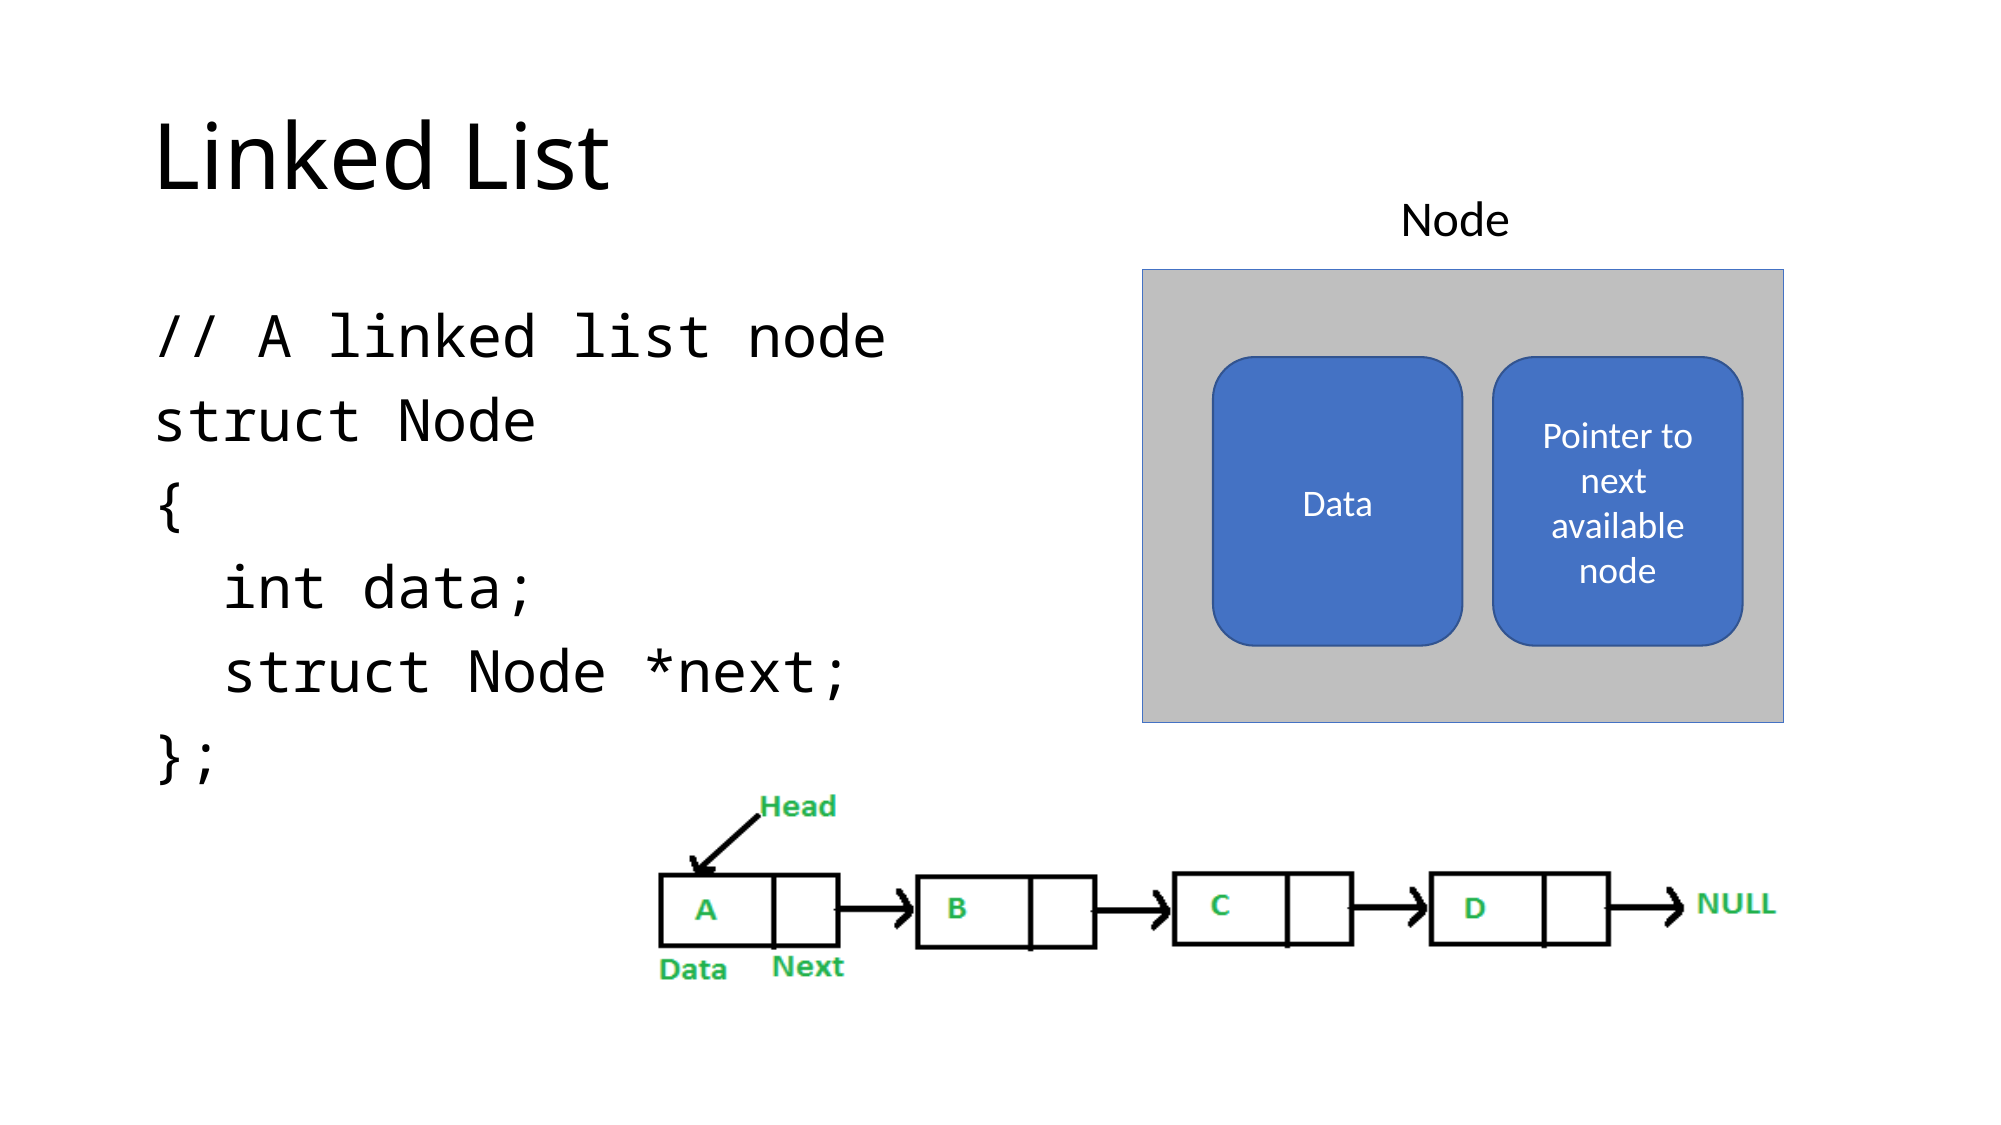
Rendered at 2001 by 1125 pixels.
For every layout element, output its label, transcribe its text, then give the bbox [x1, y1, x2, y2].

title Linked List [137, 51, 1863, 270]
picture [546, 779, 1863, 1044]
list // A linked list node struct Node { int data; struct Node *next; }; [137, 299, 988, 1014]
text_box Data [1211, 356, 1464, 647]
text_box Pointer to next available node [1492, 356, 1744, 647]
text_box [1142, 269, 1784, 723]
text_box Node [1385, 179, 1540, 254]
